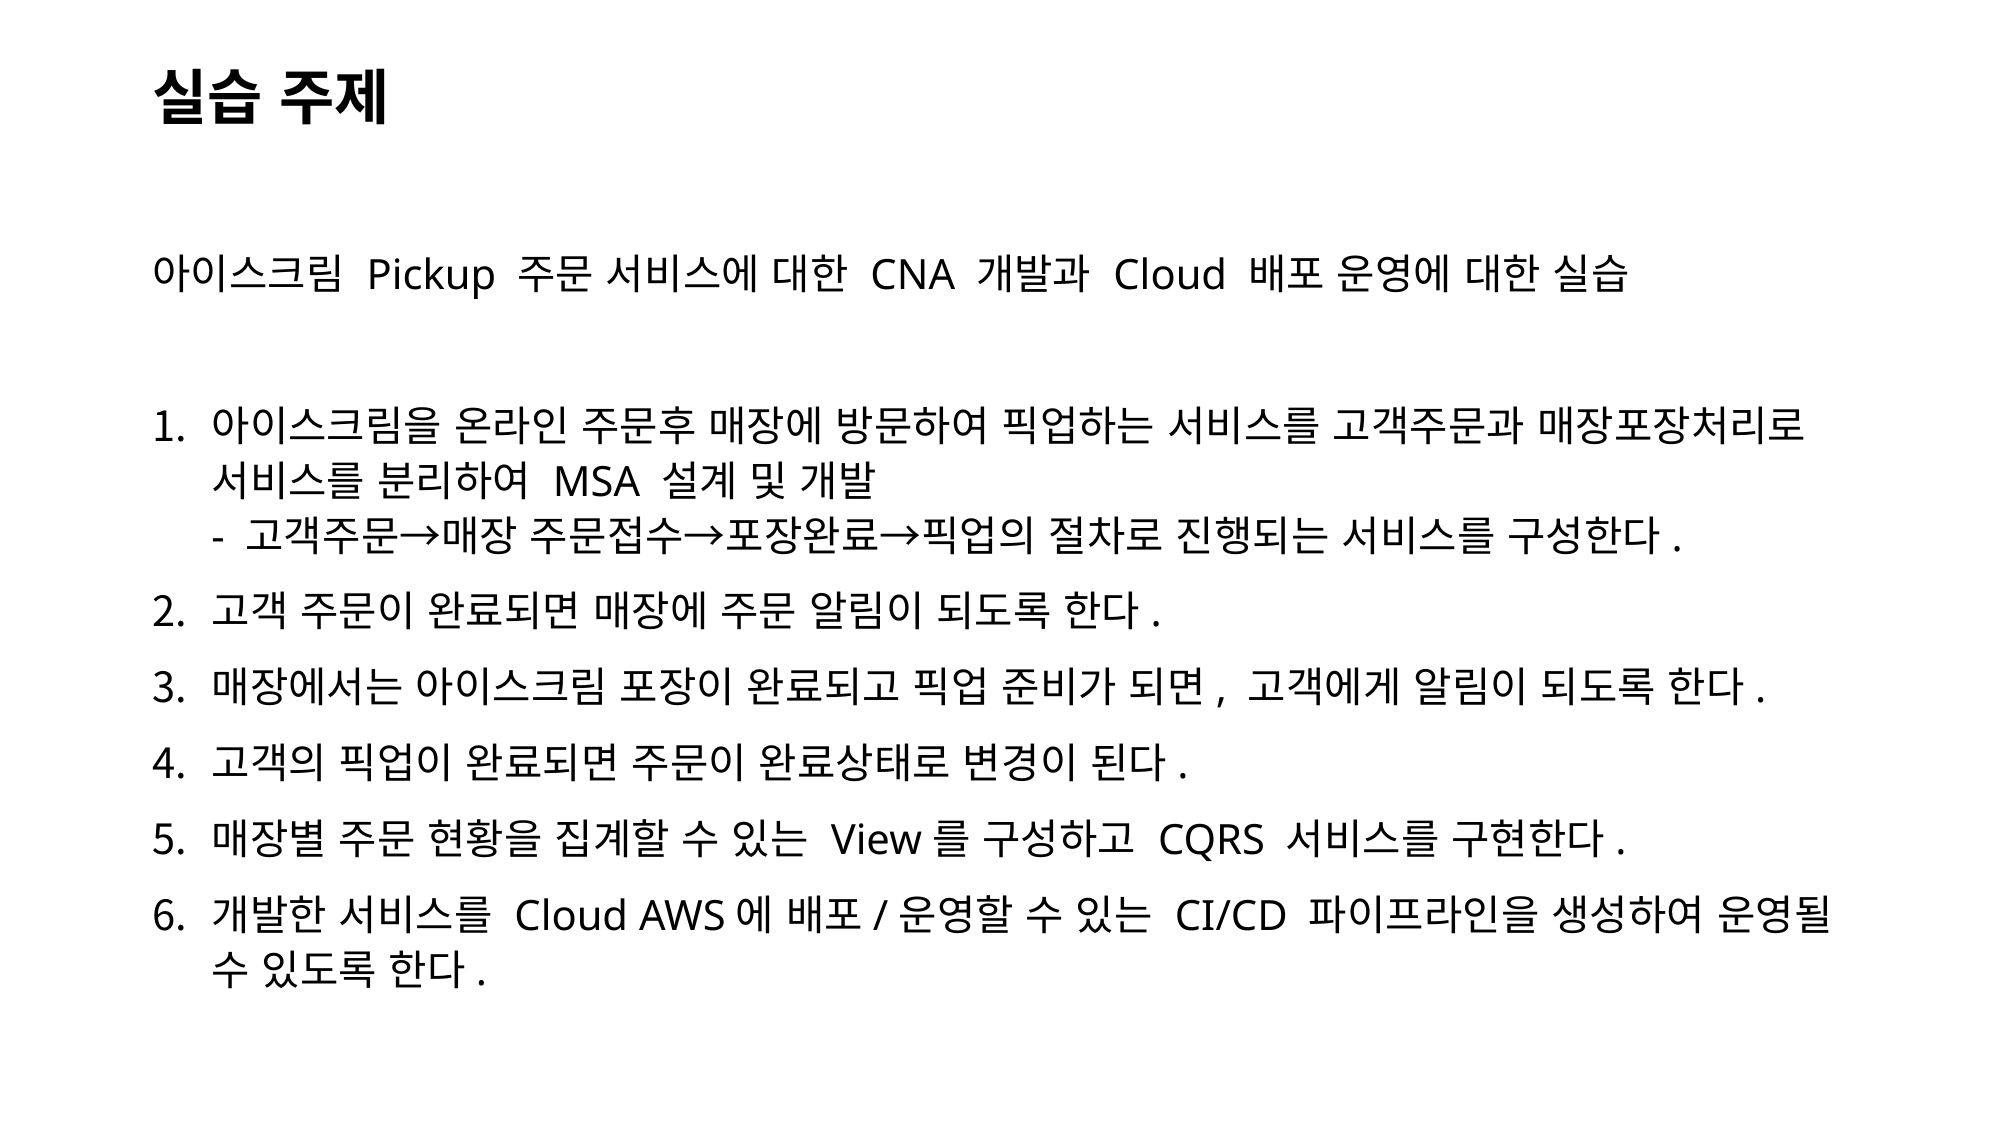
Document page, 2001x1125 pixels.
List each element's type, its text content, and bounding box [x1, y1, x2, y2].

list 아이스크림 Pickup 주문 서비스에 대한 CNA 개발과 Cloud 배포 운영에 대한 실습 아이스크림을 온라인 주문후 매장에 방문하여 픽업하는 서비스를 고객주문과 매장포장처리로 서비스를 분리하여 MSA 설계 및 개발 - 고객주문→매장 주문접수→포장완료→픽업의 절차로 진행되는 서비스를 구성한다. 고객 주문이 완료되면 매장에 주문 알림이 되도록 한다. 매장에서는 아이스크림 포장이 완료되고 픽업 준비가 되면, 고객에게 알림이 되도록 한다. 고객의 픽업이 완료되면 주문이 완료상태로 변경이 된다. 매장별 주문 현황을 집계할 수 있는 View를 구성하고 CQRS 서비스를 구현한다. 개발한 서비스를 Cloud AWS에 배포/운영할 수 있는 CI/CD 파이프라인을 생성하여 운영될 수 있도록 한다. [137, 164, 1863, 1036]
title 실습 주제 [137, 59, 1863, 140]
